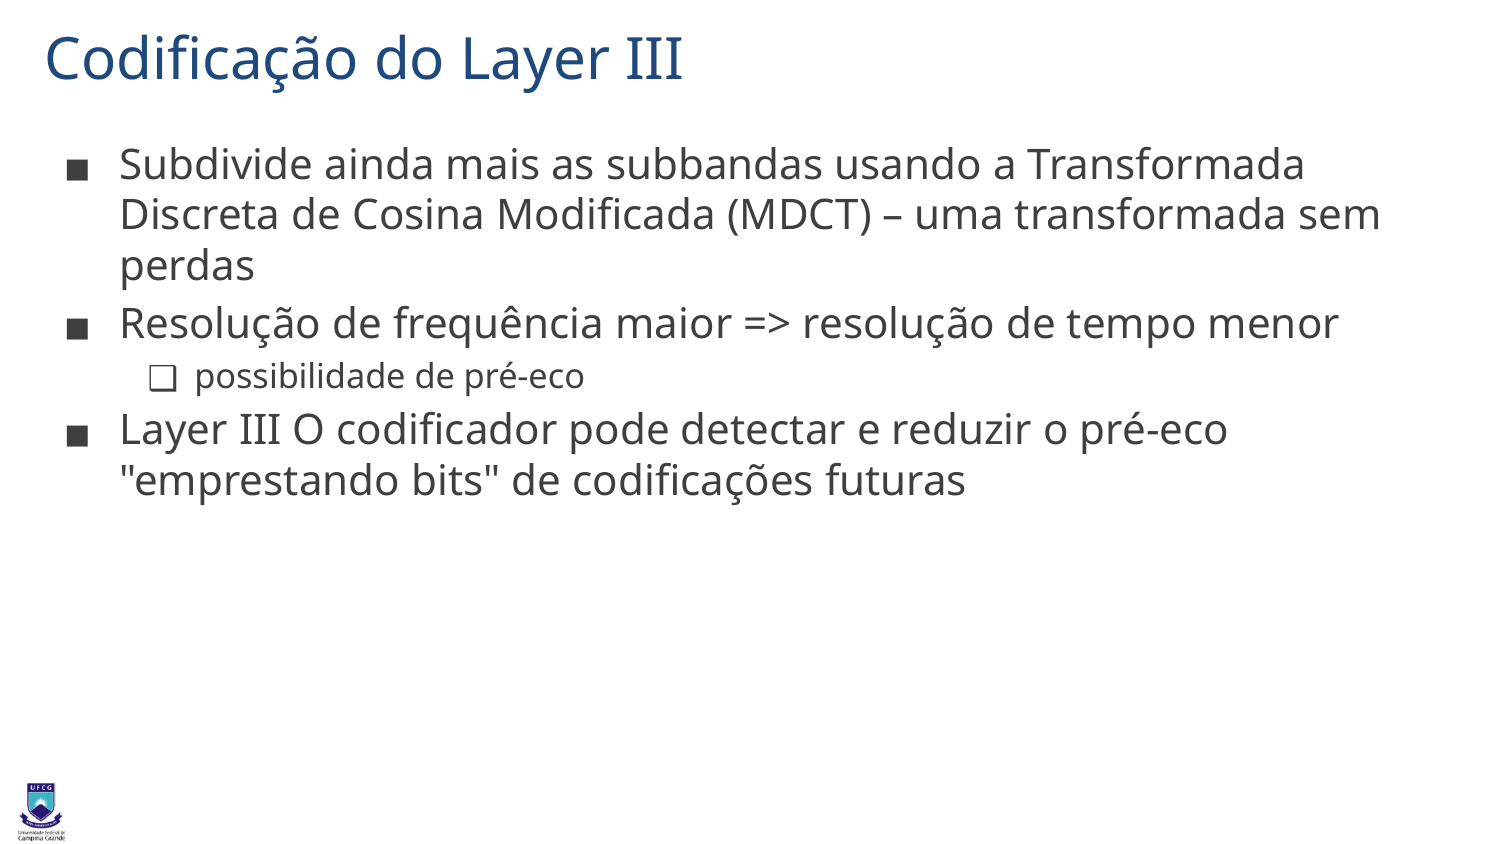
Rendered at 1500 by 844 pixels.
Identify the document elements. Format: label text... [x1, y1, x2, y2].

title Codificação do Layer III [29, 0, 1471, 112]
list Subdivide ainda mais as subbandas usando a Transformada Discreta de Cosina Modificada (MDCT) – uma transformada sem perdas Resolução de frequência maior => resolução de tempo menor possibilidade de pré-eco Layer III O codificador pode detectar e reduzir o pré-eco "emprestando bits" de codificações futuras [29, 129, 1471, 777]
picture [17, 782, 65, 841]
